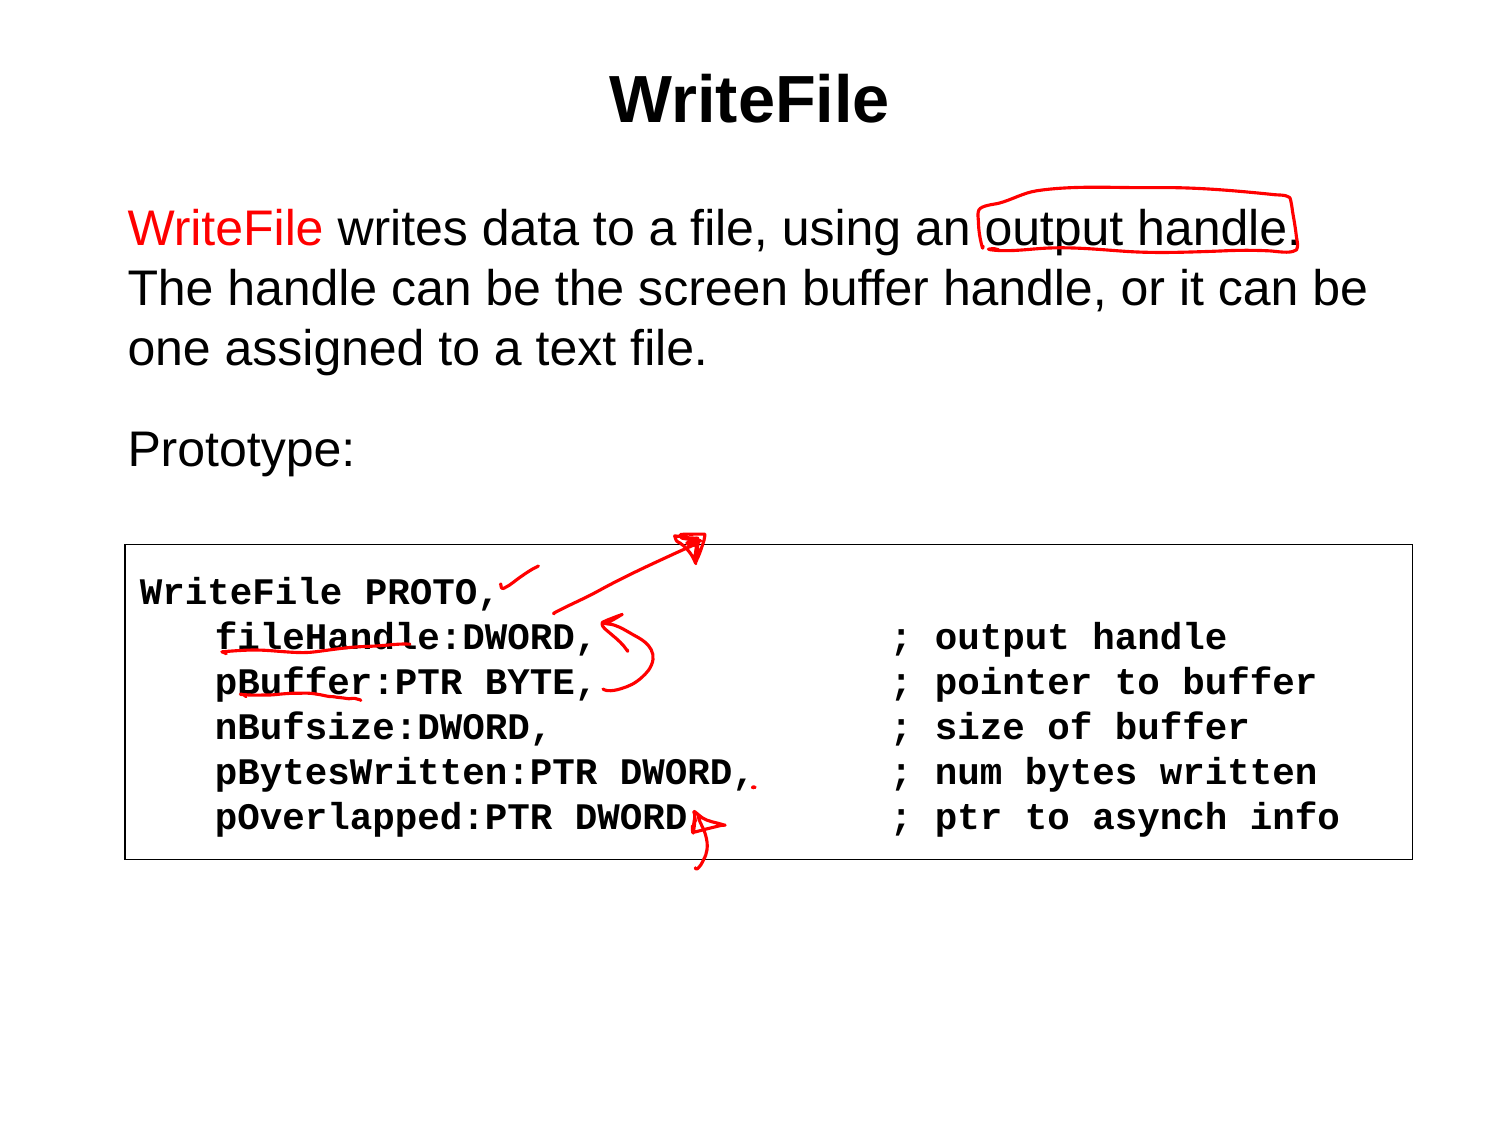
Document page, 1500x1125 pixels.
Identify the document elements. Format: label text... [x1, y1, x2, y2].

title WriteFile [75, 24, 1425, 168]
list WriteFile writes data to a file, using an output handle. The handle can be the screen buffer handle, or it can be one assigned to a text file. Prototype: [112, 187, 1388, 575]
text_box WriteFile PROTO, fileHandle:DWORD, ; output handle pBuffer:PTR BYTE, ; pointer to buffer nBufsize:DWORD, ; size of buffer pBytesWritten:PTR DWORD, ; num bytes written pOverlapped:PTR DWORD ; ptr to asynch info [124, 544, 1413, 860]
